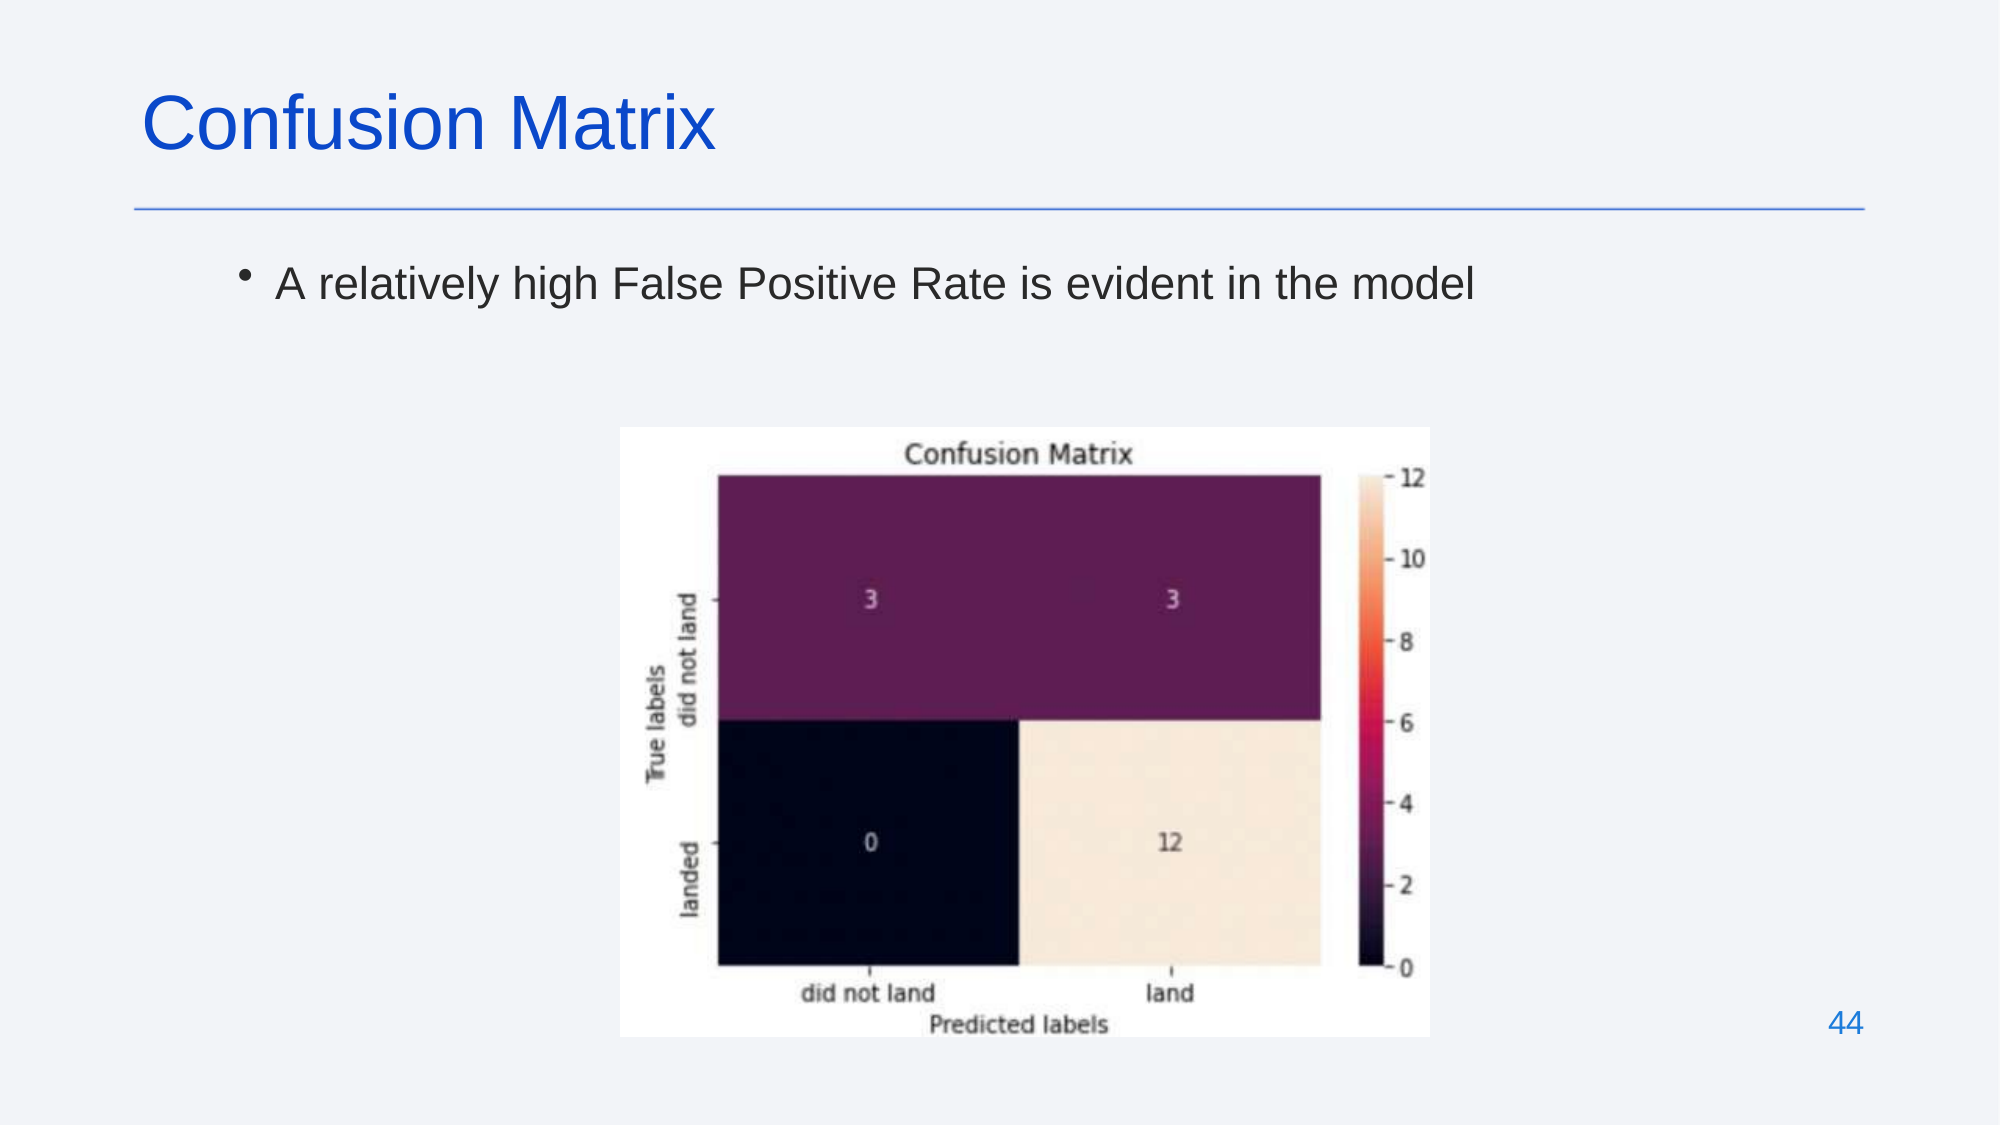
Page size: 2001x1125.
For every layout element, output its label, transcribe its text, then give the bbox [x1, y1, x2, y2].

text_box A relatively high False Positive Rate is evident in the model [235, 261, 1476, 309]
title Confusion Matrix [139, 70, 1821, 261]
slide_number 44 [1821, 1001, 1874, 1125]
picture [0, 0, 2000, 1125]
